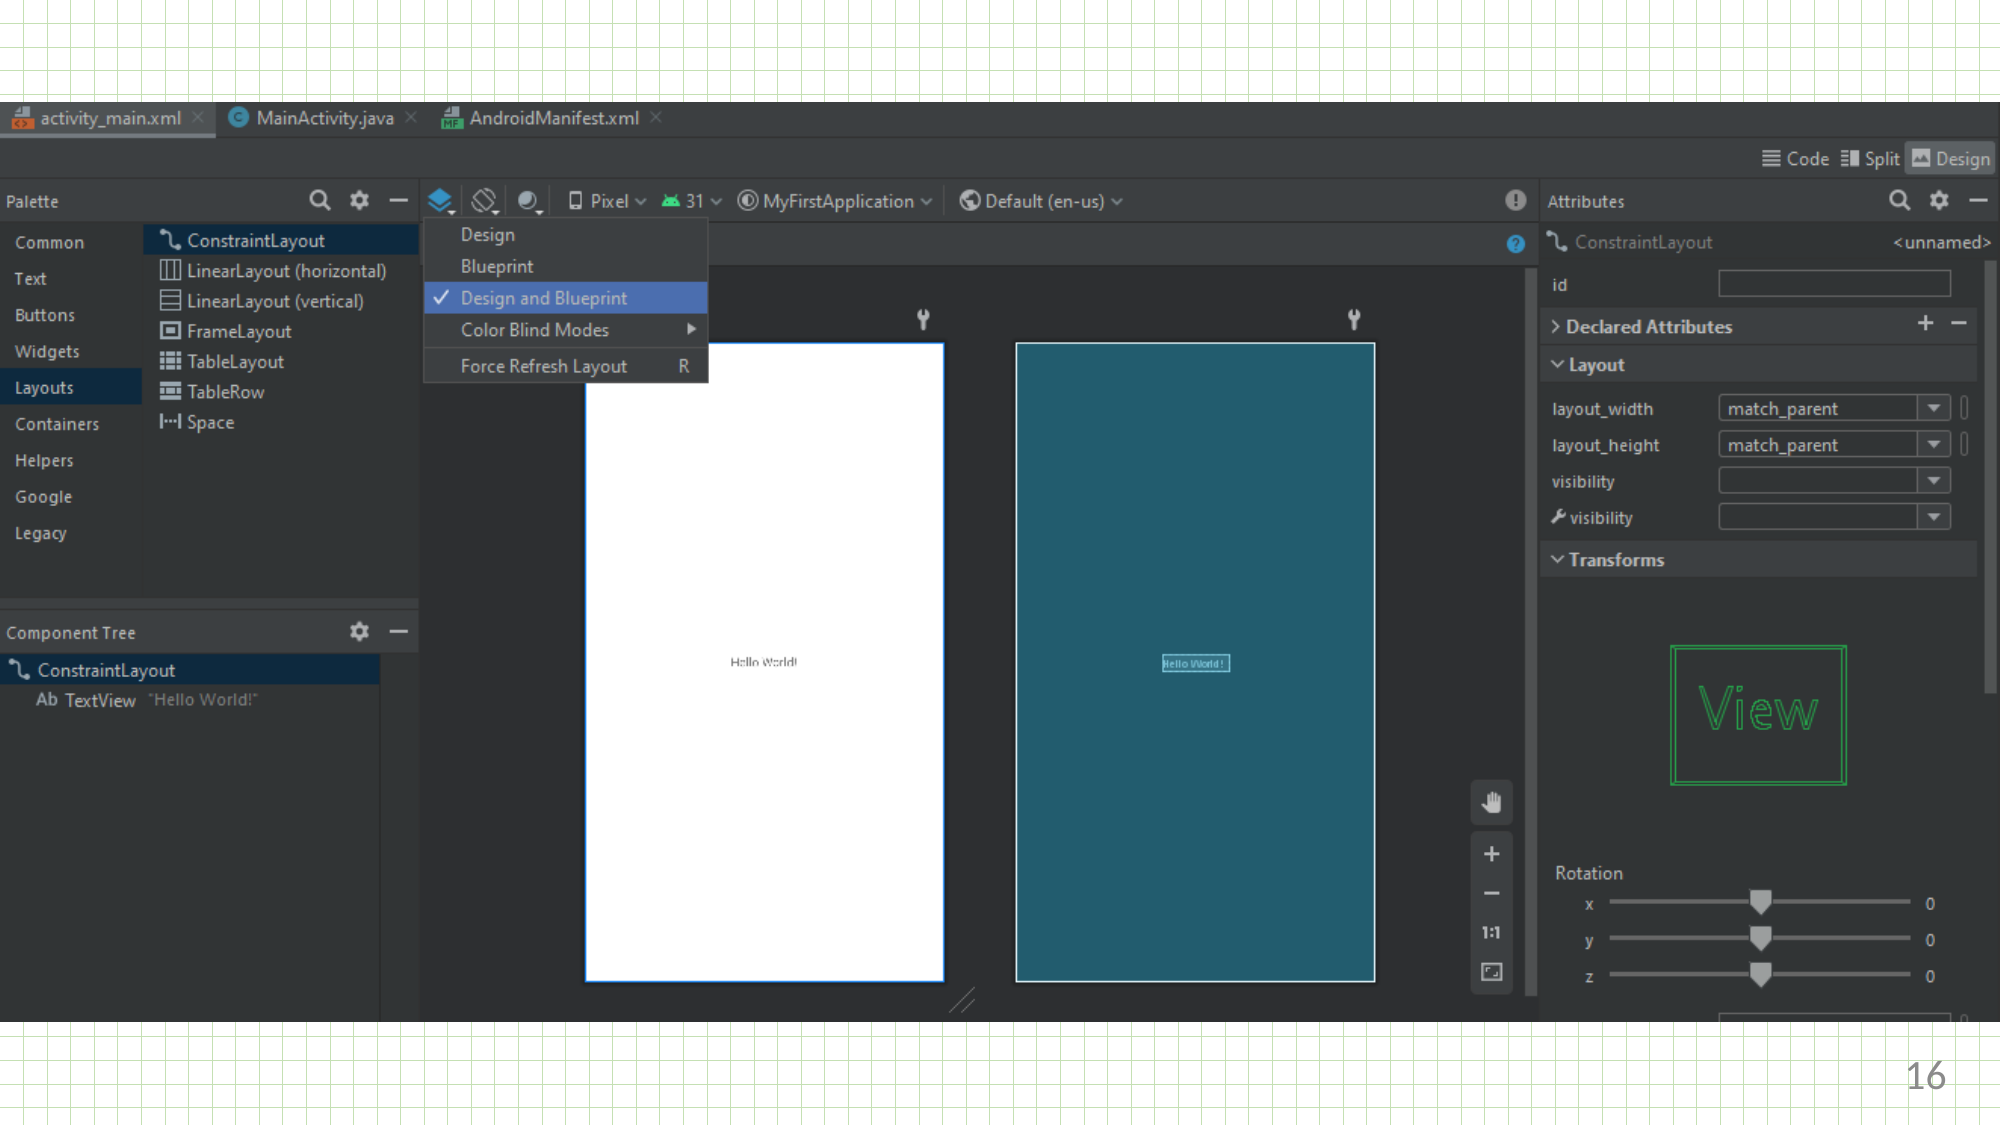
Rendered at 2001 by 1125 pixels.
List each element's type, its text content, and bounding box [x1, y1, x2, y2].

picture [0, 102, 2000, 1022]
slide_number 16 [1511, 1042, 1962, 1103]
